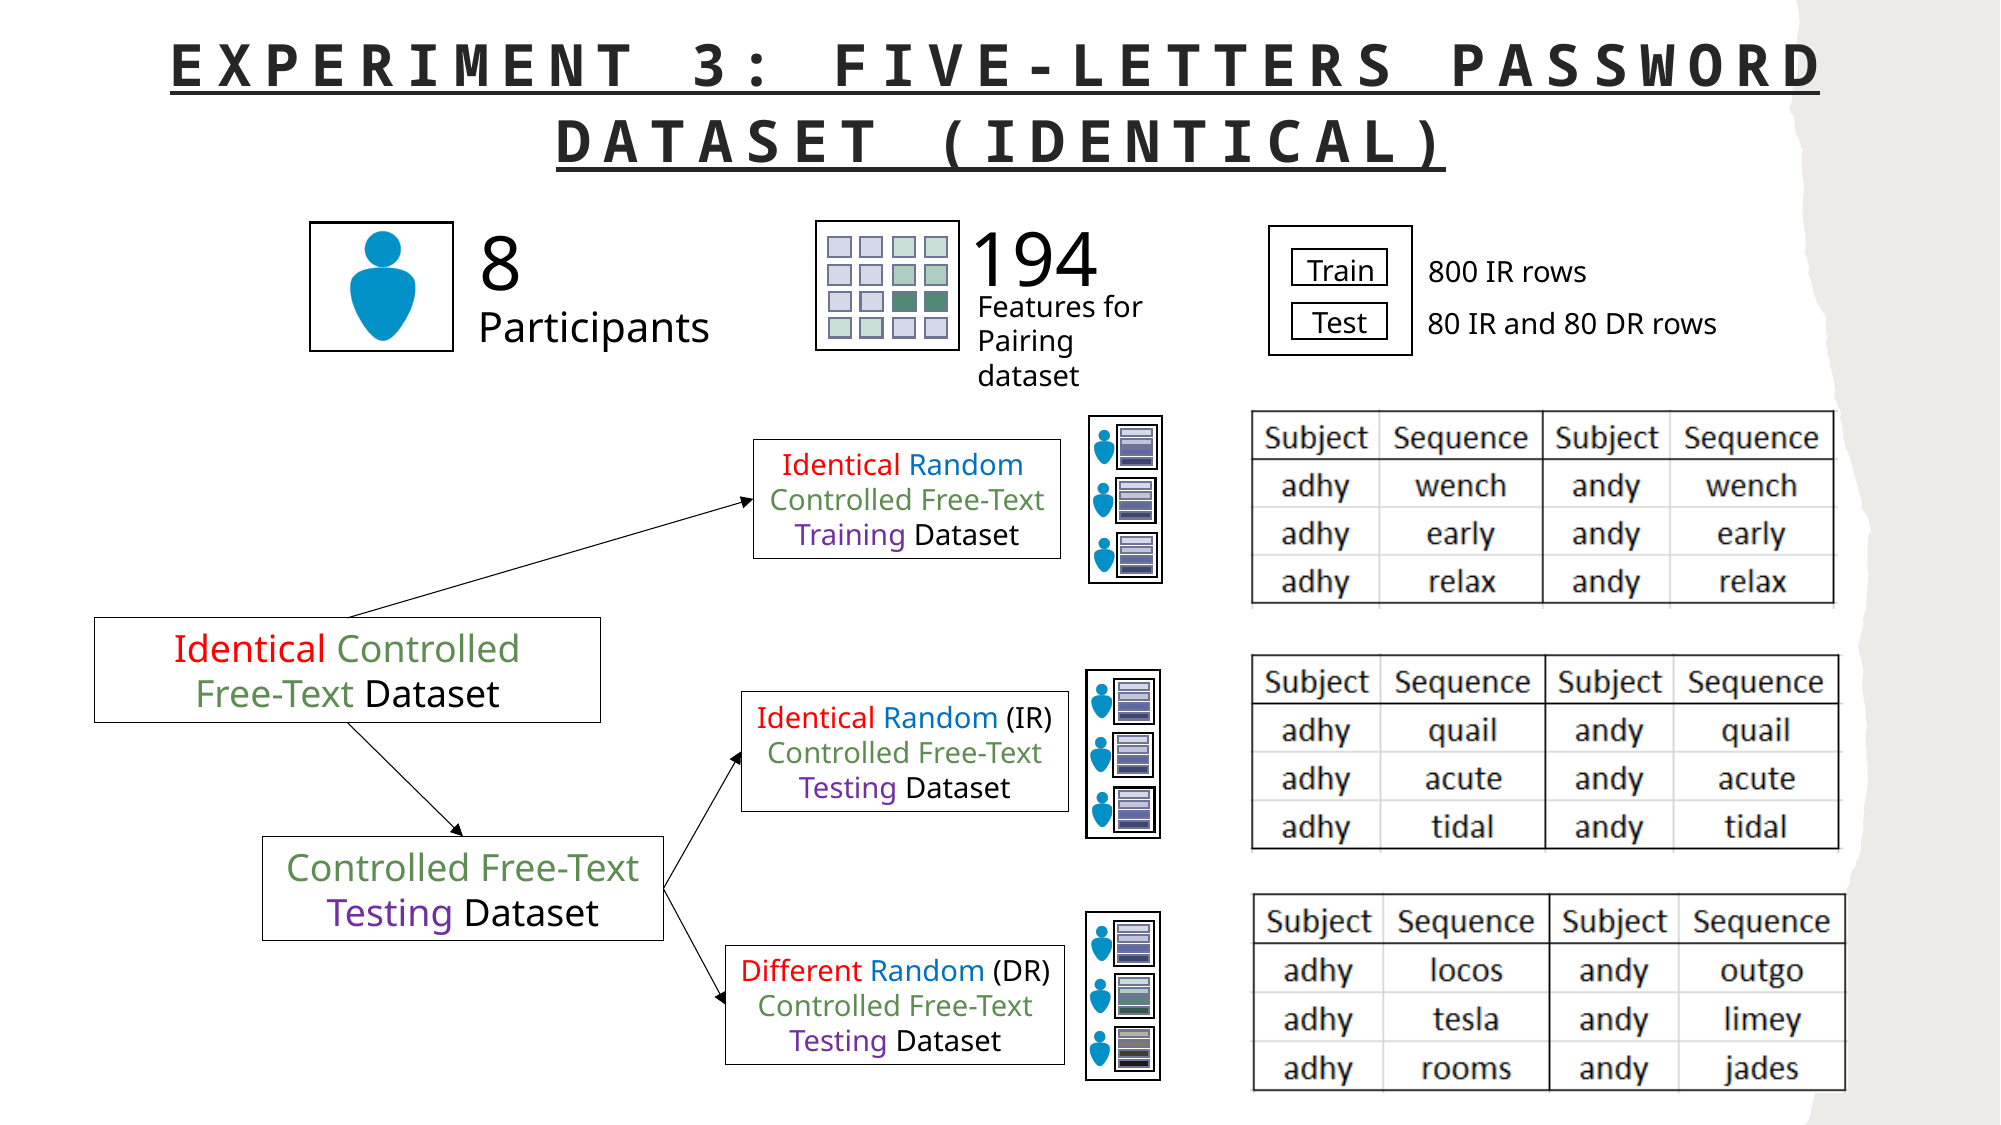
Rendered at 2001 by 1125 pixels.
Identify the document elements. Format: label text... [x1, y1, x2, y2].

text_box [1086, 670, 1160, 839]
text_box Different Random (DR) Controlled Free-Text Testing Dataset [725, 945, 1065, 1065]
text_box Identical Random Controlled Free-Text Training Dataset [753, 439, 1061, 559]
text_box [1269, 226, 1780, 356]
text_box Identical Random (IR) Controlled Free-Text Testing Dataset [741, 691, 1069, 812]
picture [1250, 198, 2000, 1125]
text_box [1088, 415, 1162, 584]
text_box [815, 203, 1184, 367]
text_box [310, 208, 750, 359]
text_box Controlled Free-Text Testing Dataset [262, 836, 663, 941]
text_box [663, 889, 731, 1006]
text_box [347, 723, 463, 837]
text_box Identical Controlled Free-Text Dataset [94, 617, 601, 723]
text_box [347, 499, 754, 618]
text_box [663, 752, 742, 890]
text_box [1085, 912, 1160, 1081]
text_box Experiment 3: FIVE-LETTERS PASSWORD DATASET (IDENTICAL) [1, 0, 2000, 198]
